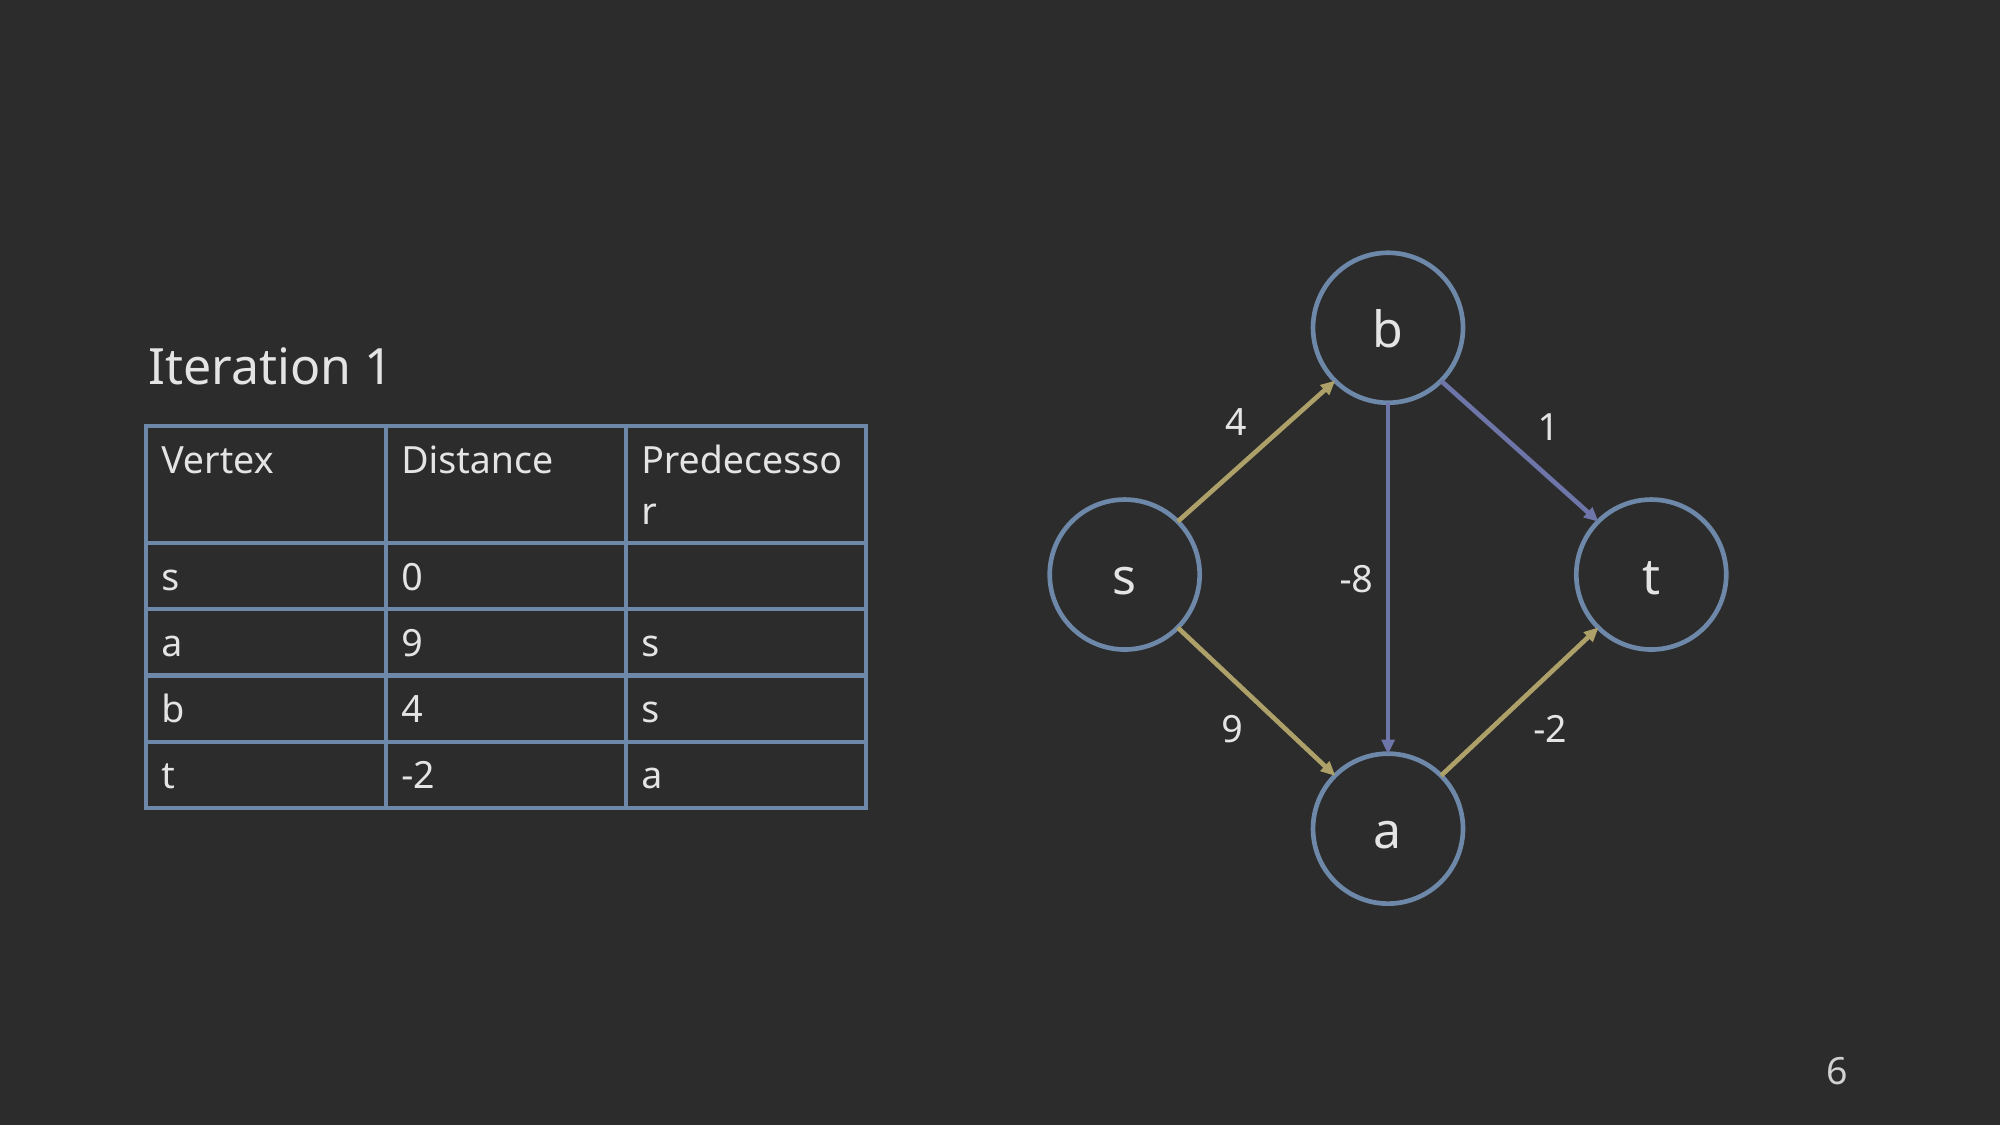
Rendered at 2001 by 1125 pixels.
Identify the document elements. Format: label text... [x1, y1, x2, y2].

text_box -8 [1324, 547, 1387, 608]
text_box t [1574, 497, 1728, 652]
table_cell 0 [388, 545, 624, 607]
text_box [1440, 380, 1599, 523]
table_cell s [148, 545, 384, 607]
slide_number 6 [1412, 1042, 1863, 1103]
text_box a [1311, 752, 1465, 906]
table_cell 4 [388, 678, 624, 740]
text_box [1440, 627, 1599, 777]
table_header Distance [388, 428, 624, 541]
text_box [1177, 627, 1336, 777]
table_cell a [148, 611, 384, 673]
table_cell t [148, 744, 384, 806]
table_cell b [148, 678, 384, 740]
table_header Predecessor [628, 428, 864, 541]
text_box b [1311, 251, 1465, 405]
text_box s [1048, 497, 1202, 652]
table_cell s [628, 678, 864, 740]
table_cell 9 [388, 611, 624, 673]
table_header Vertex [148, 428, 384, 541]
table_cell [628, 545, 864, 607]
table_cell a [628, 744, 864, 806]
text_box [1177, 380, 1336, 523]
table_cell s [628, 611, 864, 673]
text_box Iteration 1 [133, 327, 408, 402]
table_cell -2 [388, 744, 624, 806]
